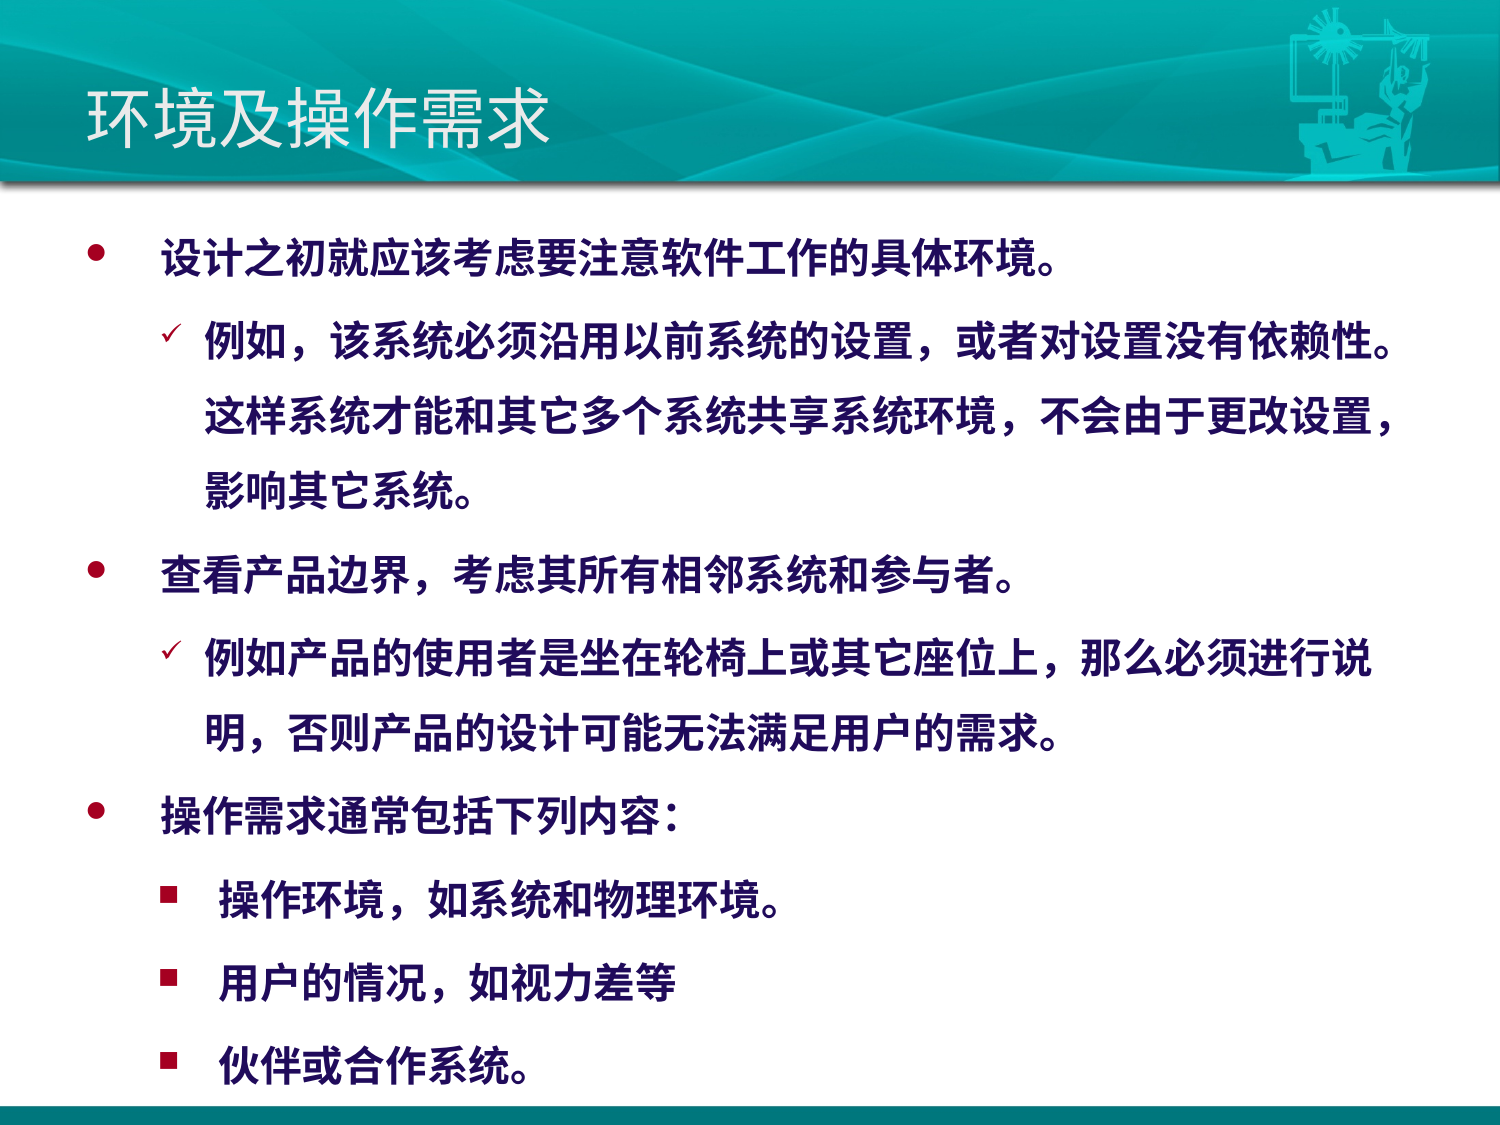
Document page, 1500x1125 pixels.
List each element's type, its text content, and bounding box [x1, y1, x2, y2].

list 设计之初就应该考虑要注意软件工作的具体环境。 例如，该系统必须沿用以前系统的设置，或者对设置没有依赖性。这样系统才能和其它多个系统共享系统环境，不会由于更改设置，影响其它系统。 查看产品边界，考虑其所有相邻系统和参与者。 例如产品的使用者是坐在轮椅上或其它座位上，那么必须进行说明，否则产品的设计可能无法满足用户的需求。 操作需求通常包括下列内容： 操作环境，如系统和物理环境。 用户的情况，如视力差等 伙伴或合作系统。 [70, 199, 1430, 1067]
picture [0, 0, 1500, 1125]
title 环境及操作需求 [70, 23, 1496, 211]
